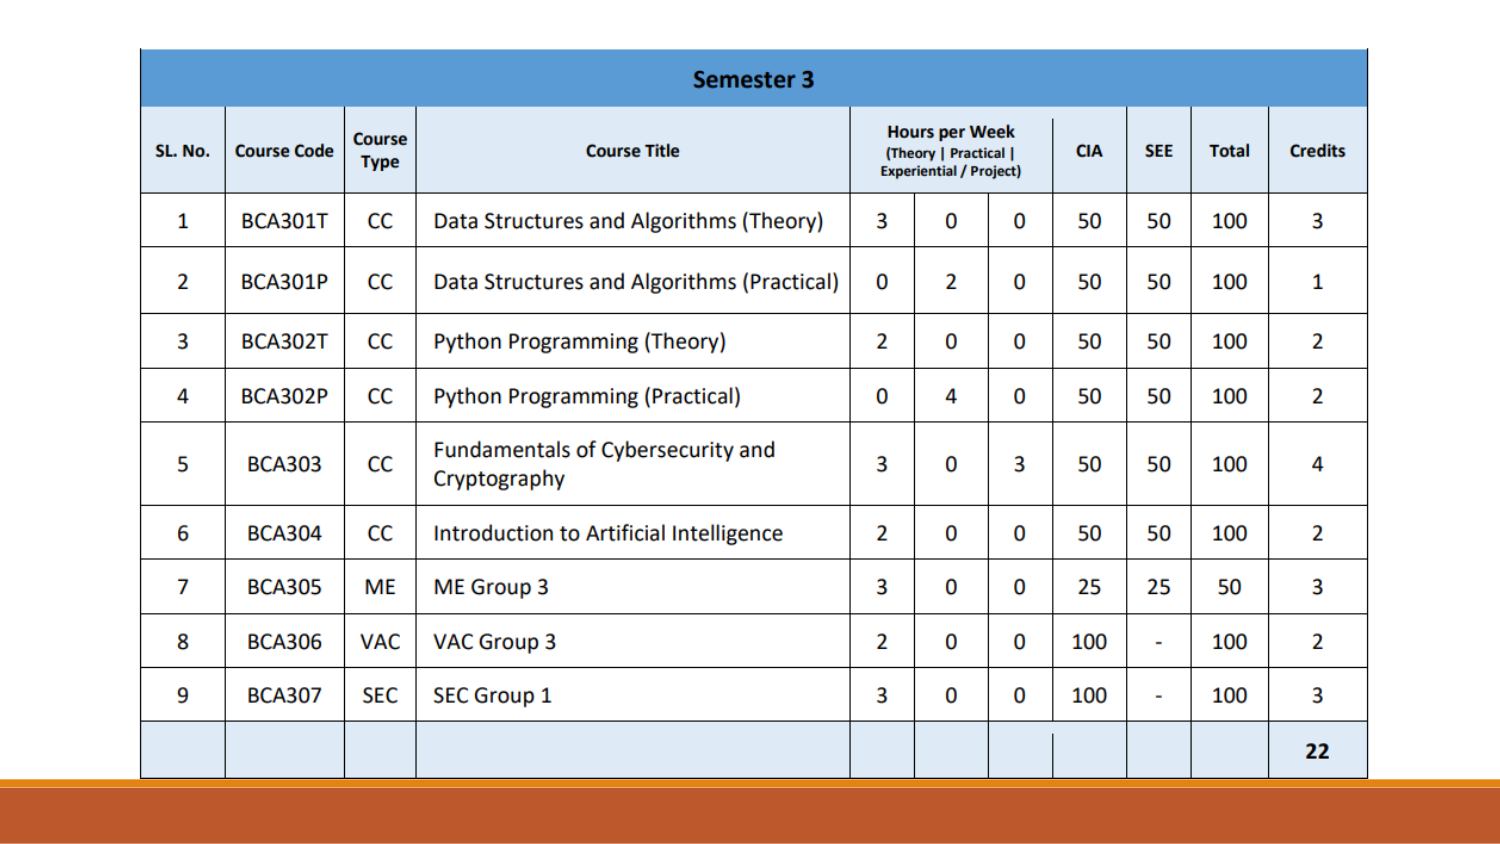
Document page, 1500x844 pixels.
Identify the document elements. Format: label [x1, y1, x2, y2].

picture [120, 39, 1380, 780]
